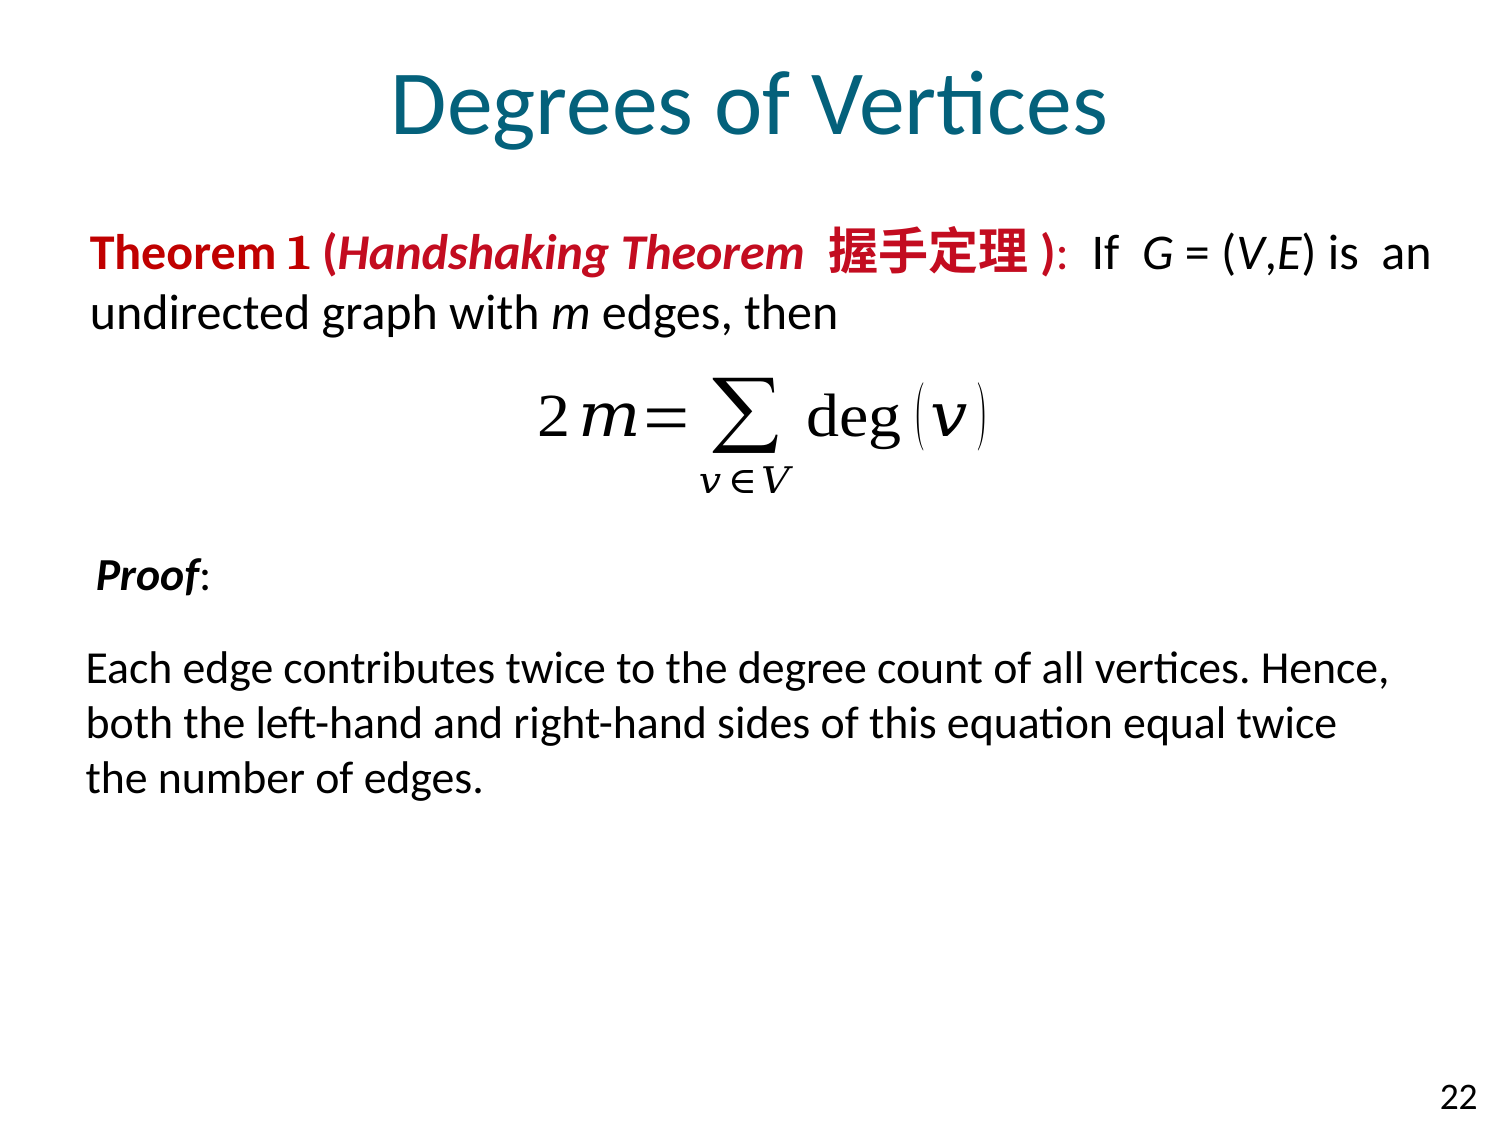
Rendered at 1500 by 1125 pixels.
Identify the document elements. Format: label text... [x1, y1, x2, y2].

list Theorem 1 (Handshaking Theorem 握手定理): If G = (V,E) is an undirected graph with m edges, then [75, 212, 1463, 388]
title Degrees of Vertices [0, 0, 1500, 195]
list Proof: Each edge contributes twice to the degree count of all vertices. Hence, both the left-hand and right-hand sides of this equation equal twice the number of edges. [70, 537, 1421, 988]
